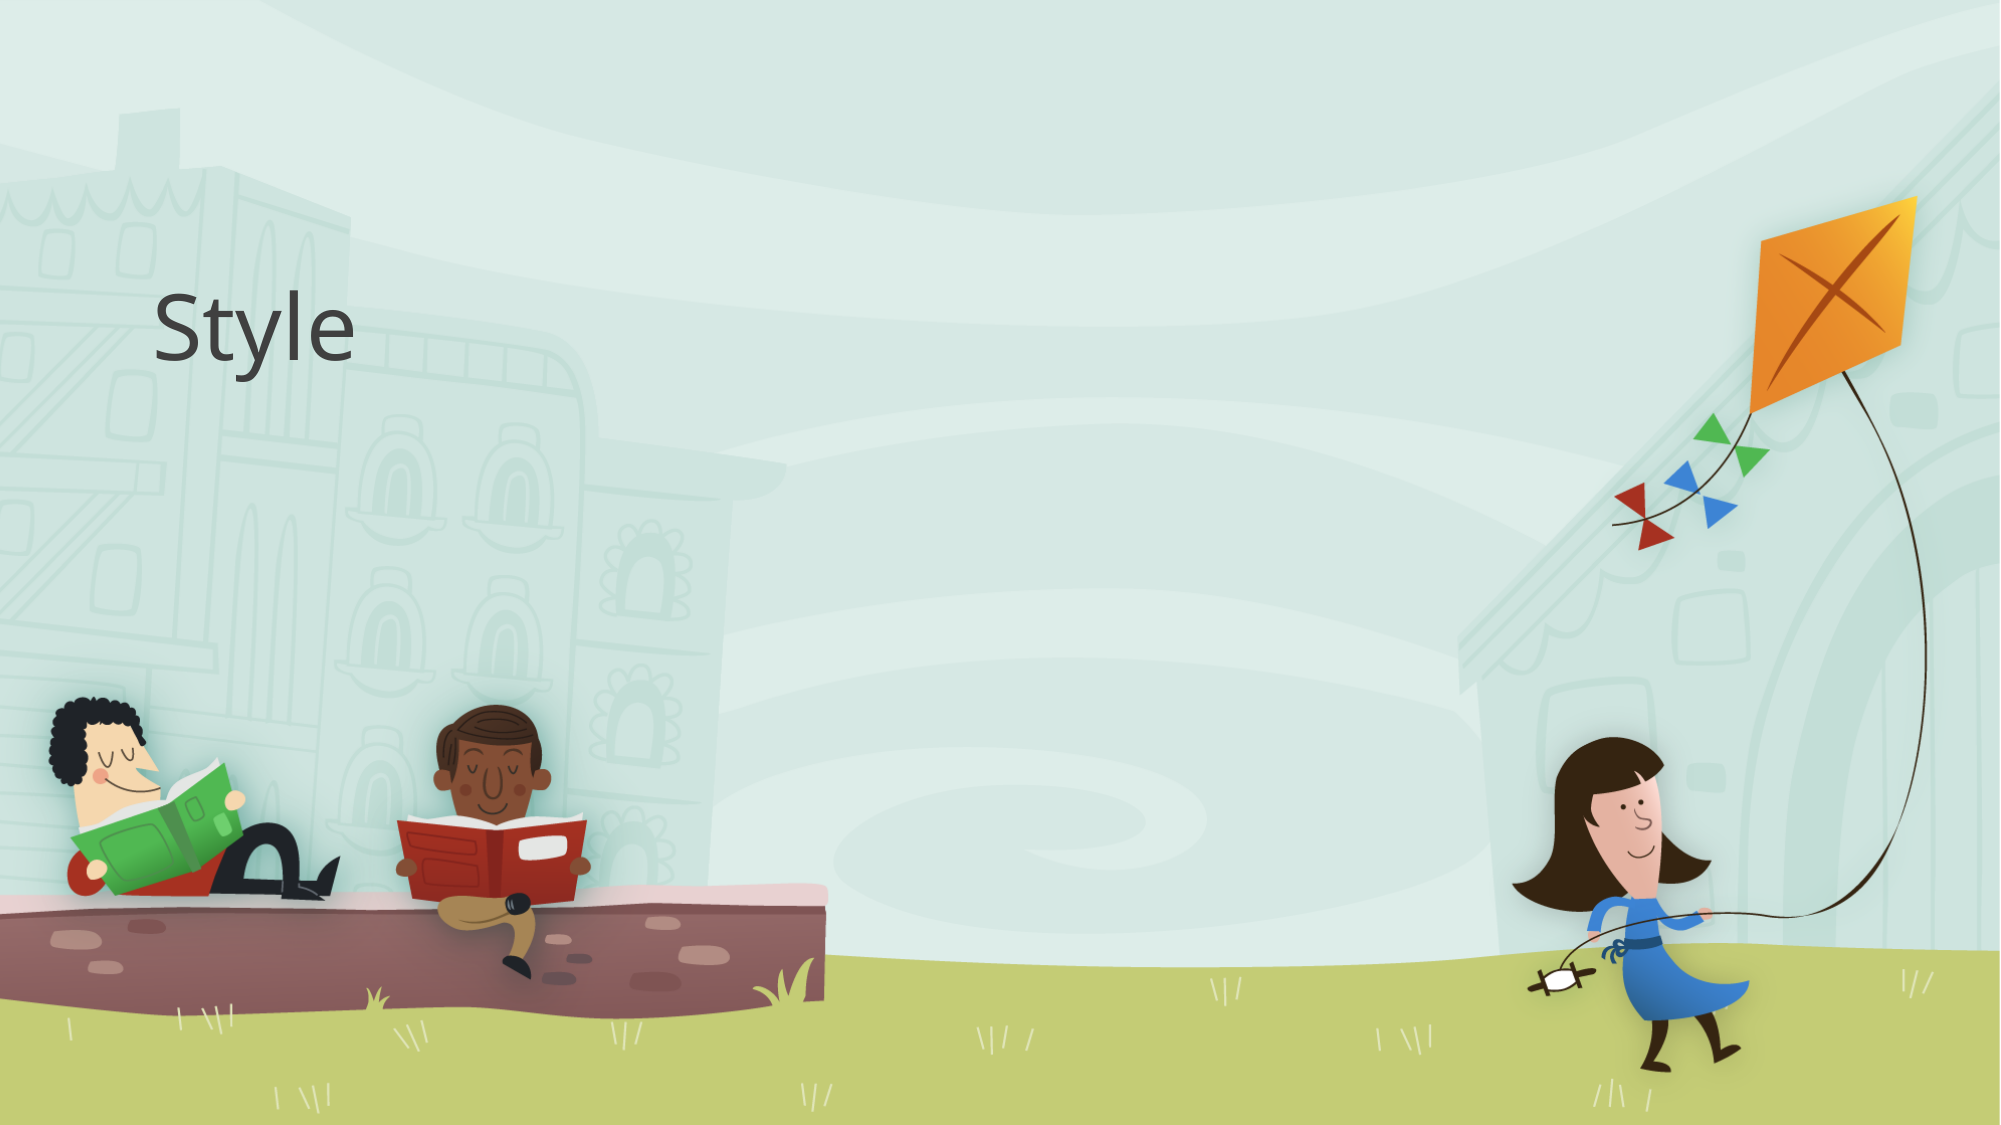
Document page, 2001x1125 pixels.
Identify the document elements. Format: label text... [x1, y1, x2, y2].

picture [0, 0, 2000, 1125]
title Style [137, 87, 1525, 388]
